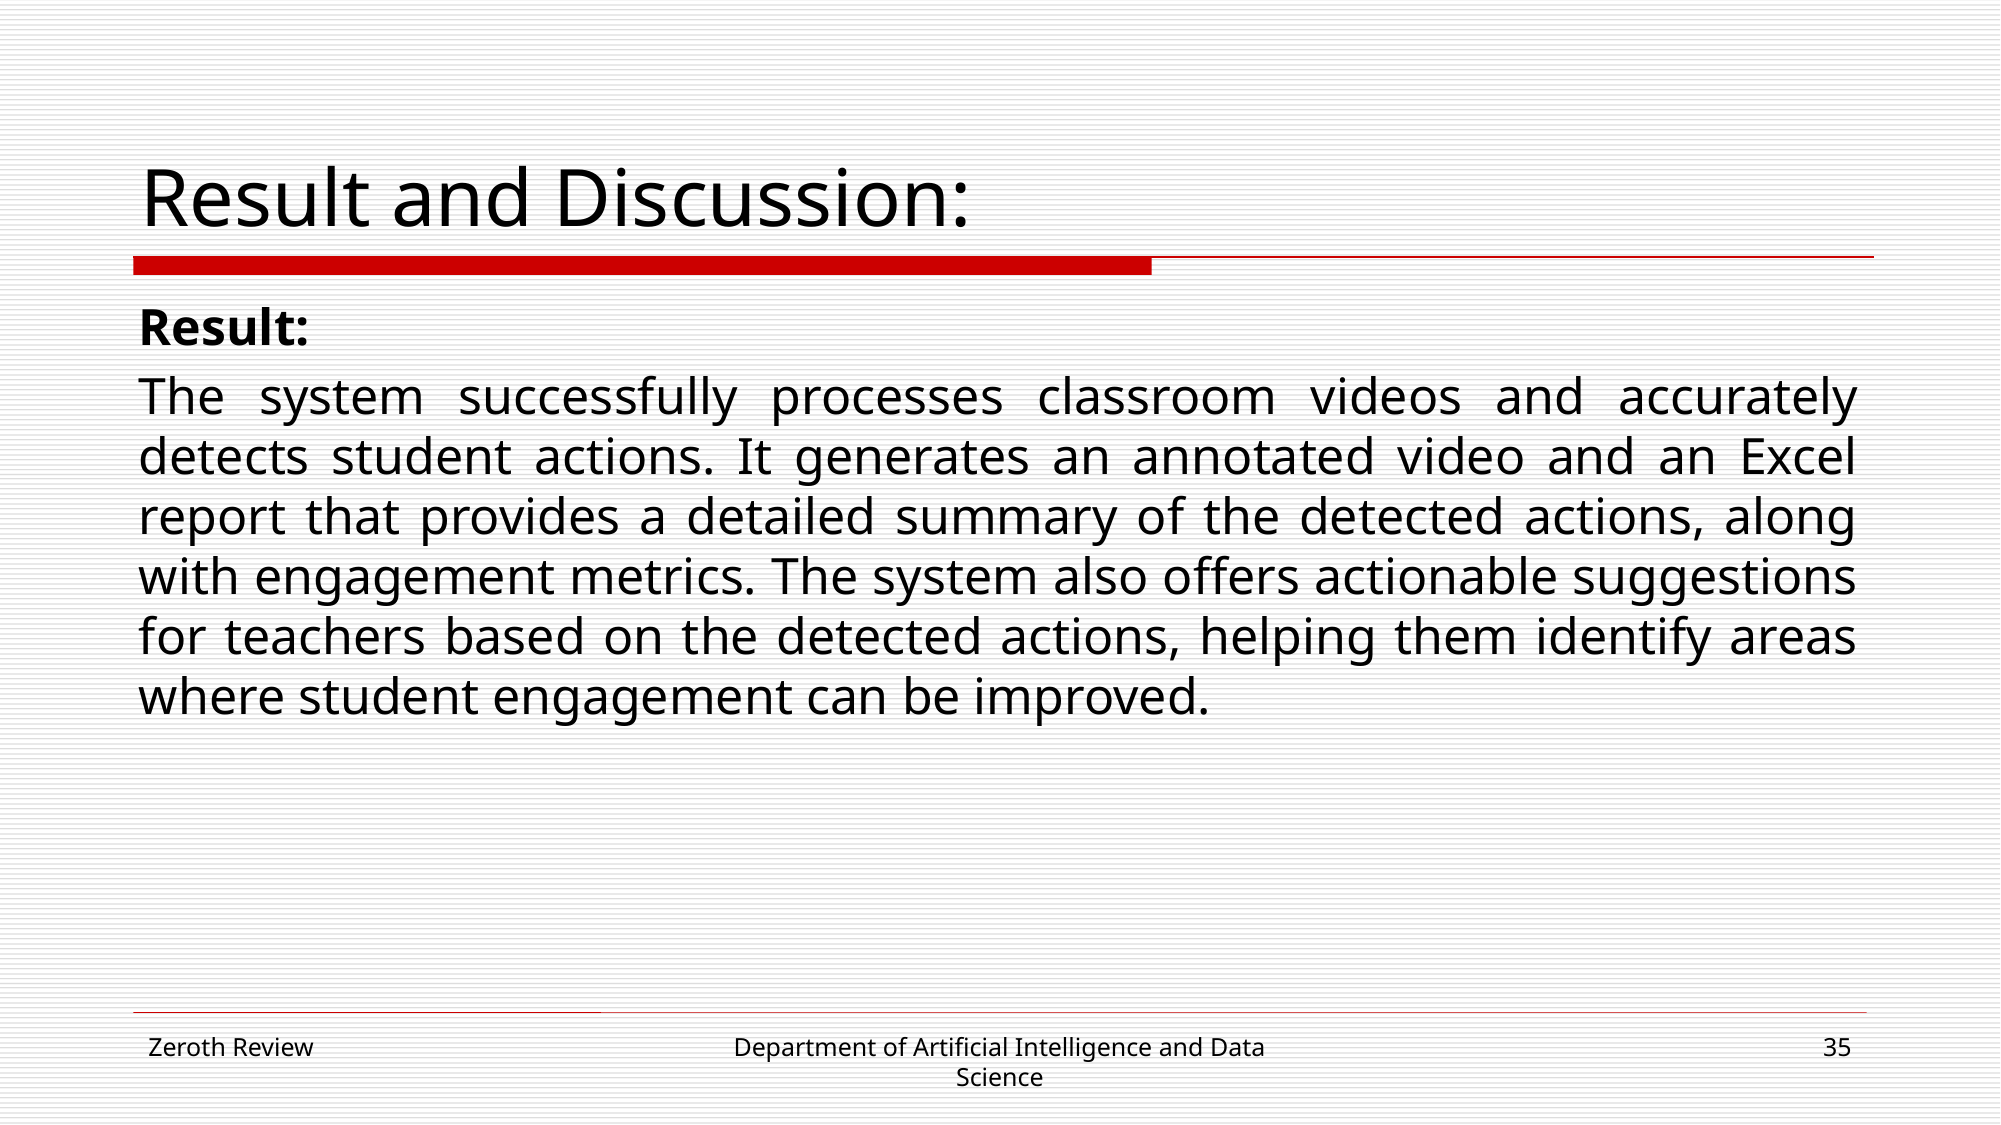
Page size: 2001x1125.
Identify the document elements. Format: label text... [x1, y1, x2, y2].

slide_number Zeroth Review [133, 1024, 567, 1103]
title Result and Discussion: [125, 50, 1876, 250]
picture [0, 0, 2001, 1125]
slide_number 35 [1433, 1024, 1867, 1103]
list Result: The system successfully processes classroom videos and accurately detects student actions. It generates an annotated video and an Excel report that provides a detailed summary of the detected actions, along with engagement metrics. The system also offers actionable suggestions for teachers based on the detected actions, helping them identify areas where student engagement can be improved. [123, 287, 1874, 988]
footer Department of Artificial Intelligence and Data Science [683, 1024, 1317, 1103]
